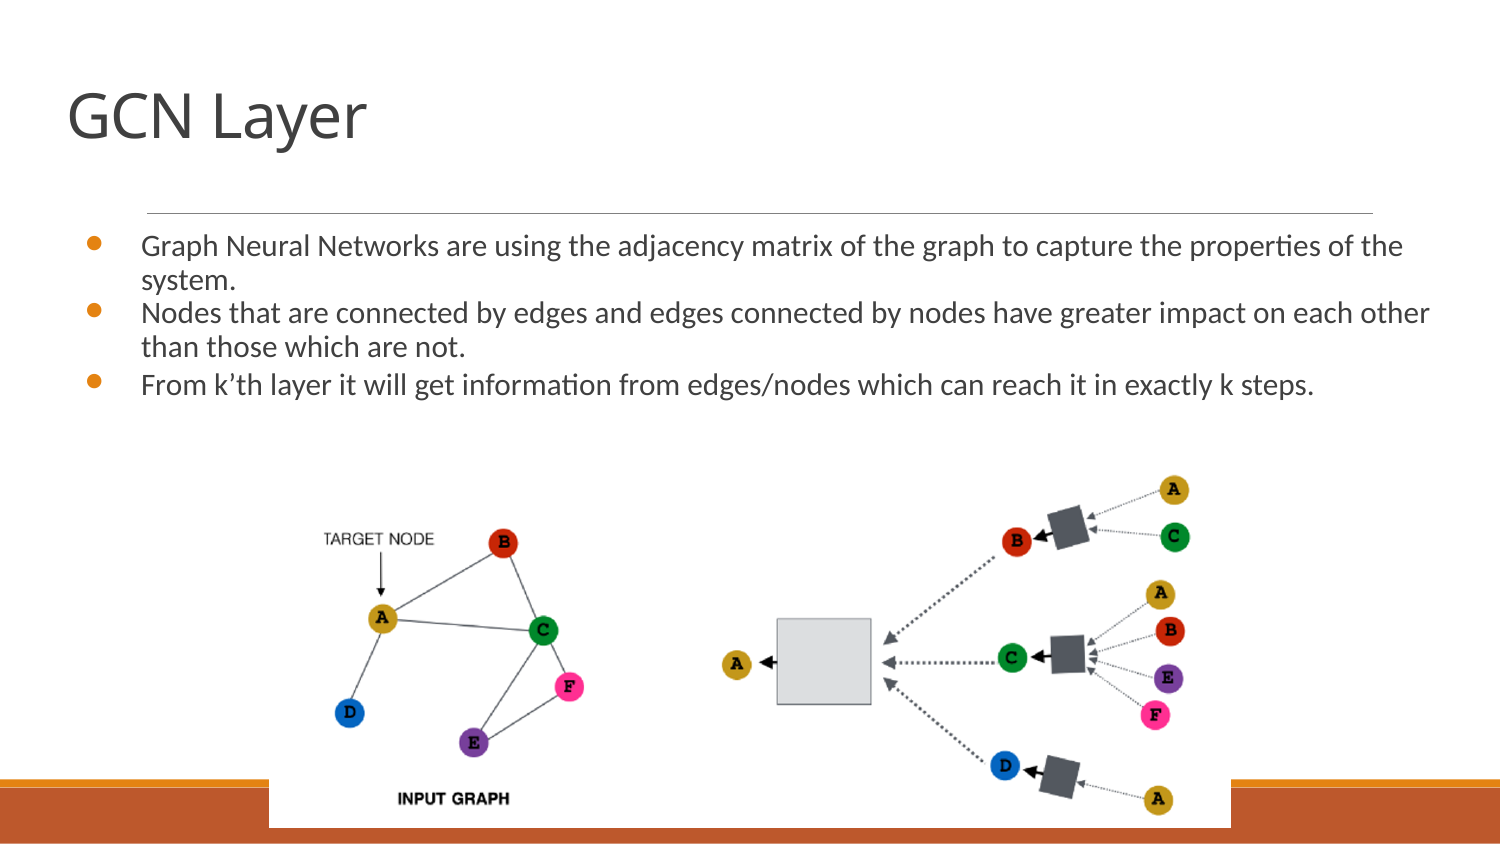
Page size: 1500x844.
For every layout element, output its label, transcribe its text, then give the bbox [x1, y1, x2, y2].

title GCN Layer [51, 72, 1449, 167]
list Graph Neural Networks are using the adjacency matrix of the graph to capture the properties of the system. Nodes that are connected by edges and edges connected by nodes have greater impact on each other than those which are not. From k’th layer it will get information from edges/nodes which can reach it in exactly k steps. [51, 214, 1449, 499]
picture [269, 457, 1231, 828]
